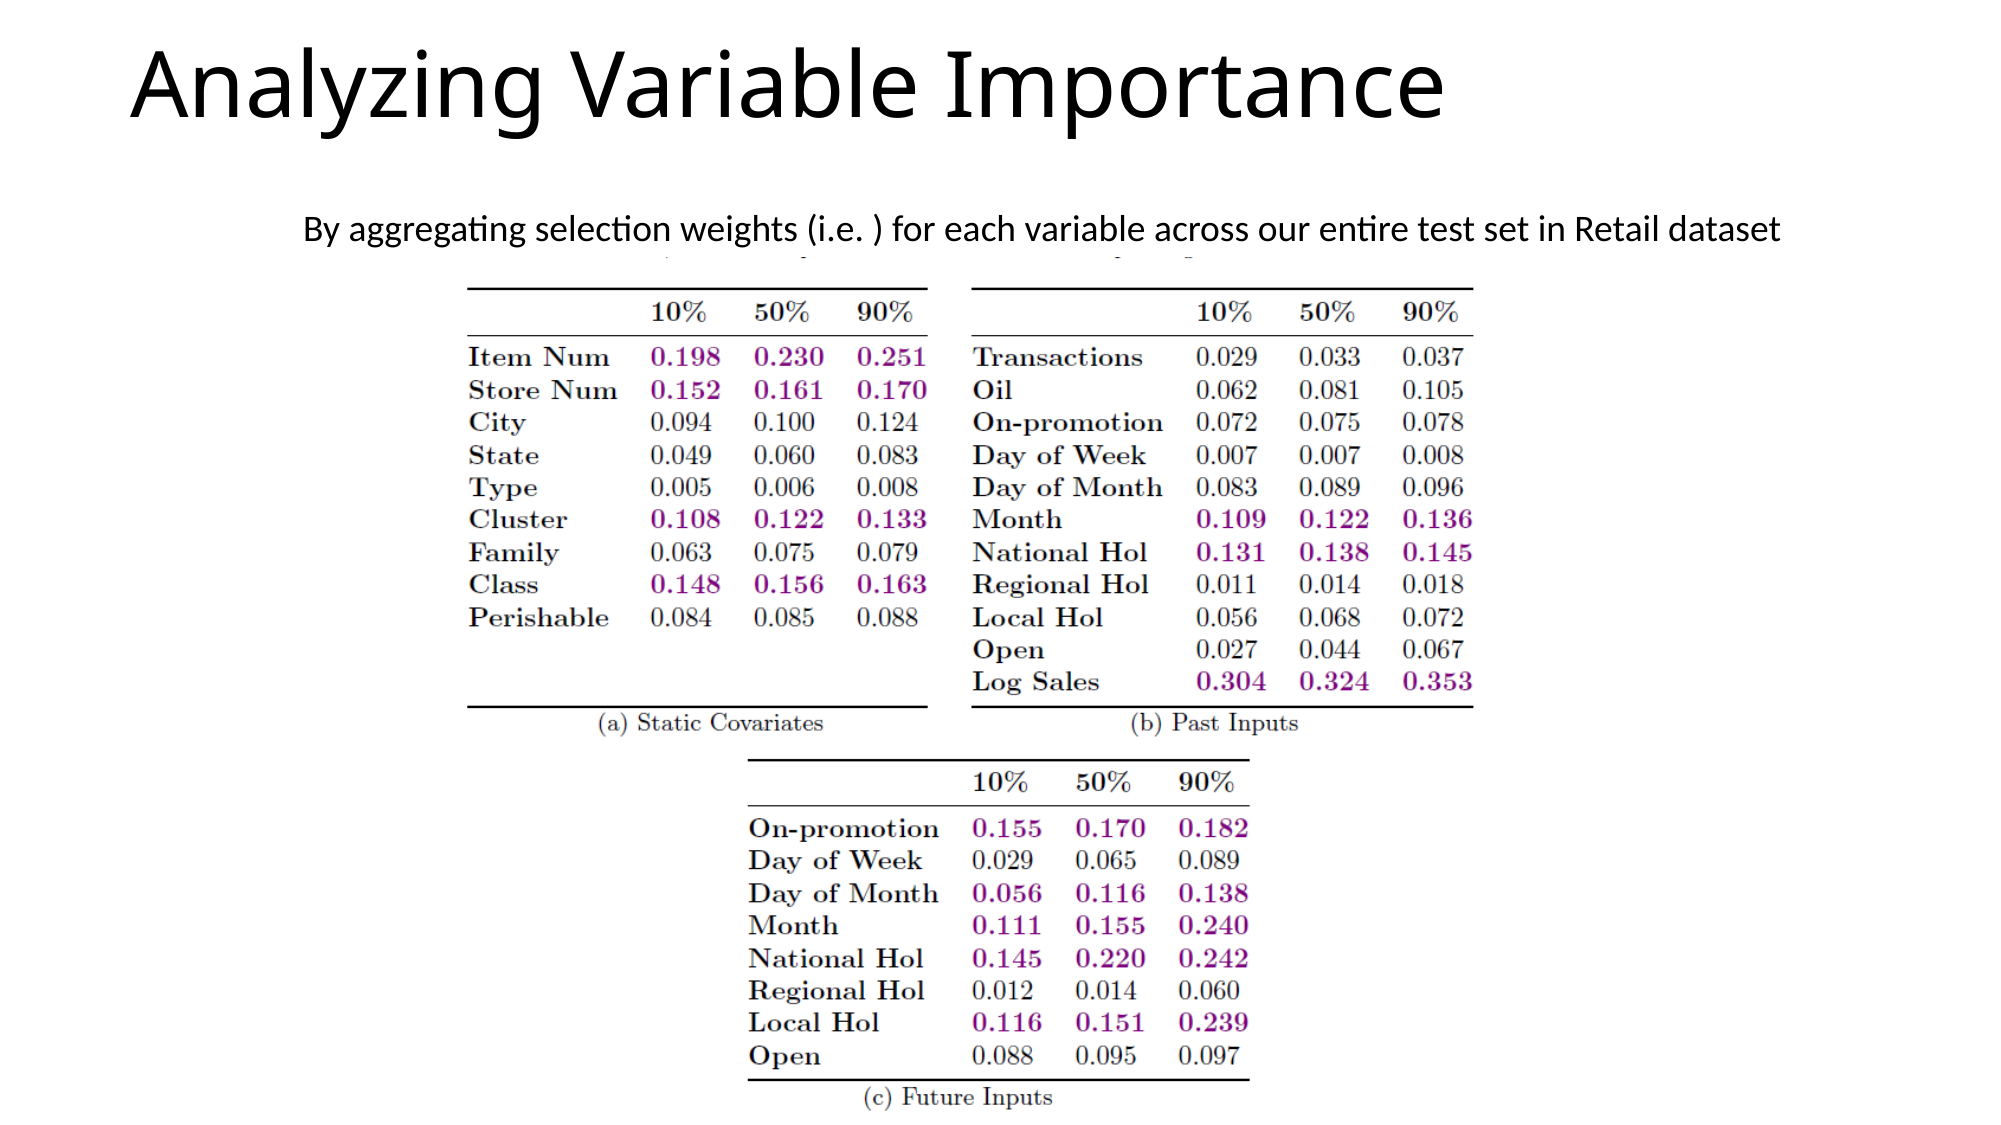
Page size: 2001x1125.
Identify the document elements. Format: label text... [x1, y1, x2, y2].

picture [419, 257, 1580, 1125]
title Analyzing Variable Importance [115, 0, 1841, 197]
